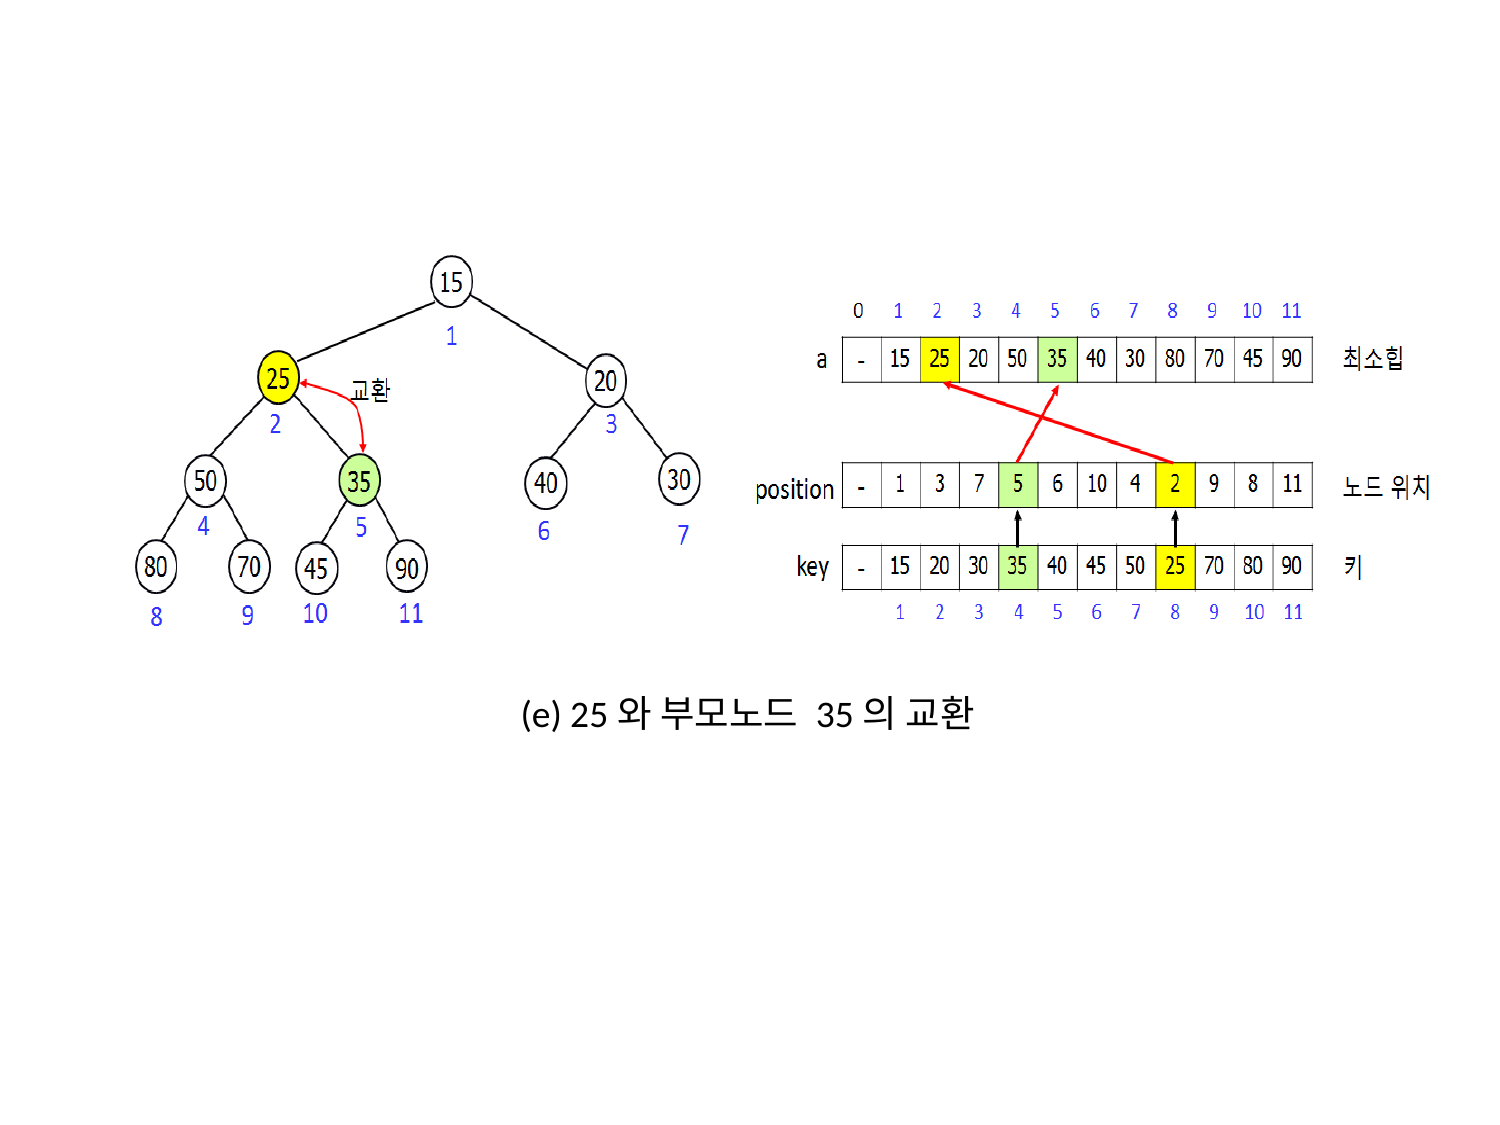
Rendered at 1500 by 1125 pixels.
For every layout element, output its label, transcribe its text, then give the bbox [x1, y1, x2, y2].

picture [119, 255, 1435, 646]
text_box (e) 25와 부모노드 35의 교환 [505, 682, 990, 742]
